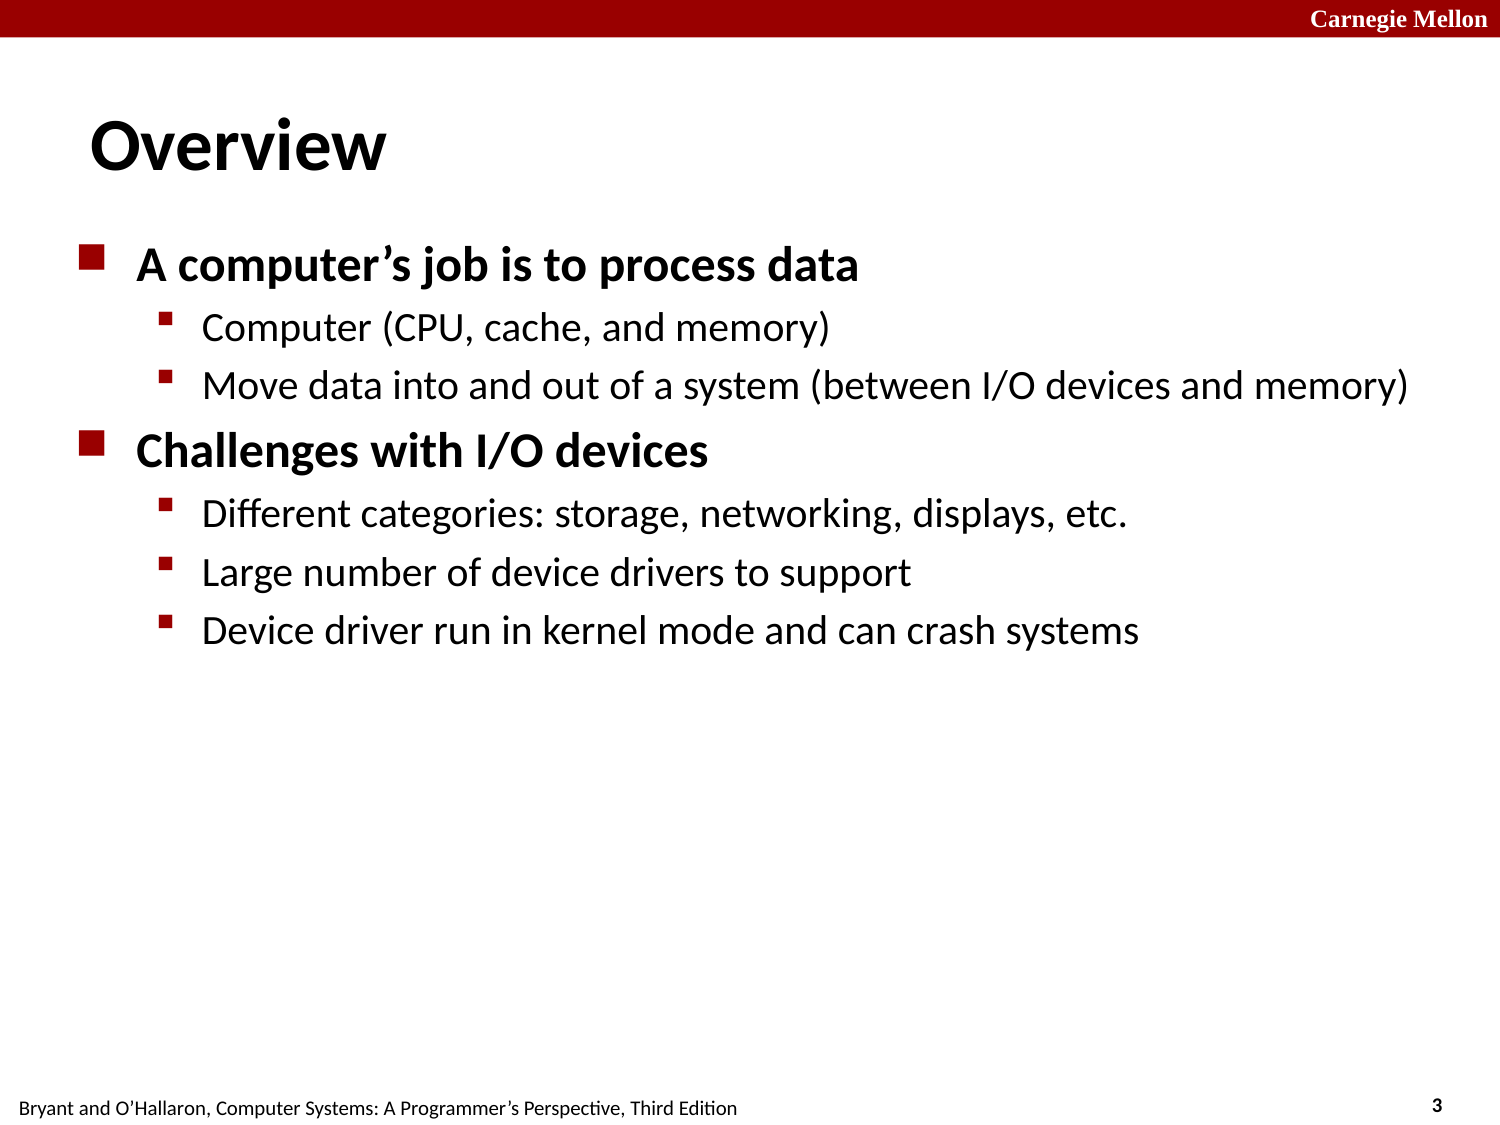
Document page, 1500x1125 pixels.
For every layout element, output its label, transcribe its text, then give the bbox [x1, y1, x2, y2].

title Overview [74, 93, 888, 188]
list A computer’s job is to process data Computer (CPU, cache, and memory) Move data into and out of a system (between I/O devices and memory) Challenges with I/O devices Different categories: storage, networking, displays, etc. Large number of device drivers to support Device driver run in kernel mode and can crash systems [64, 223, 1438, 1040]
